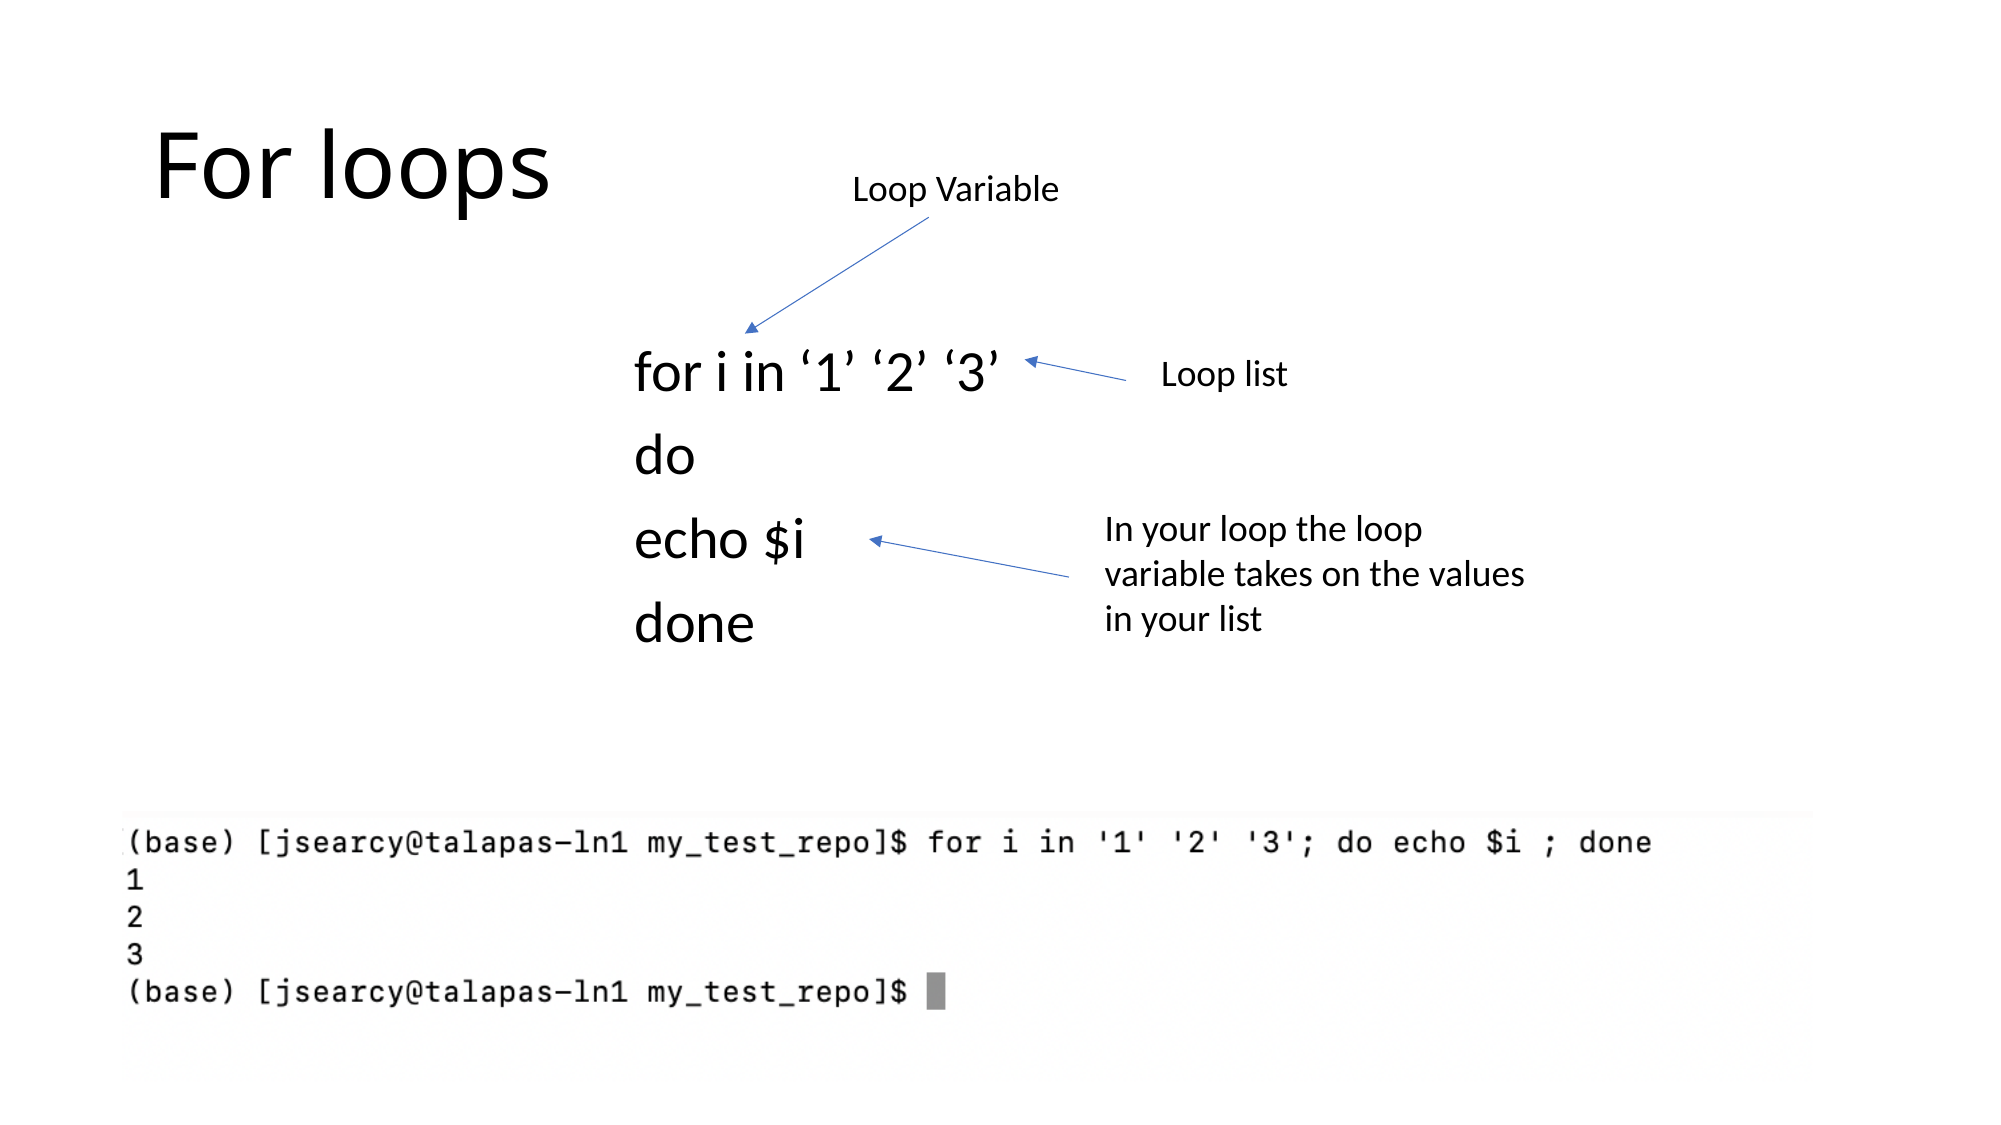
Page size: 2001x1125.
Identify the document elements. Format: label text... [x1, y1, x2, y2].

picture [122, 811, 1813, 1082]
text_box Loop Variable [837, 156, 1109, 217]
text_box Loop list [1146, 342, 1418, 402]
text_box In your loop the loop variable takes on the values in your list [1089, 496, 1543, 647]
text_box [744, 217, 929, 334]
list for i in ‘1’ ‘2’ ‘3’ do echo $i done [619, 333, 1294, 811]
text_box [1024, 359, 1127, 381]
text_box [868, 539, 1069, 578]
title For loops [137, 59, 1863, 278]
